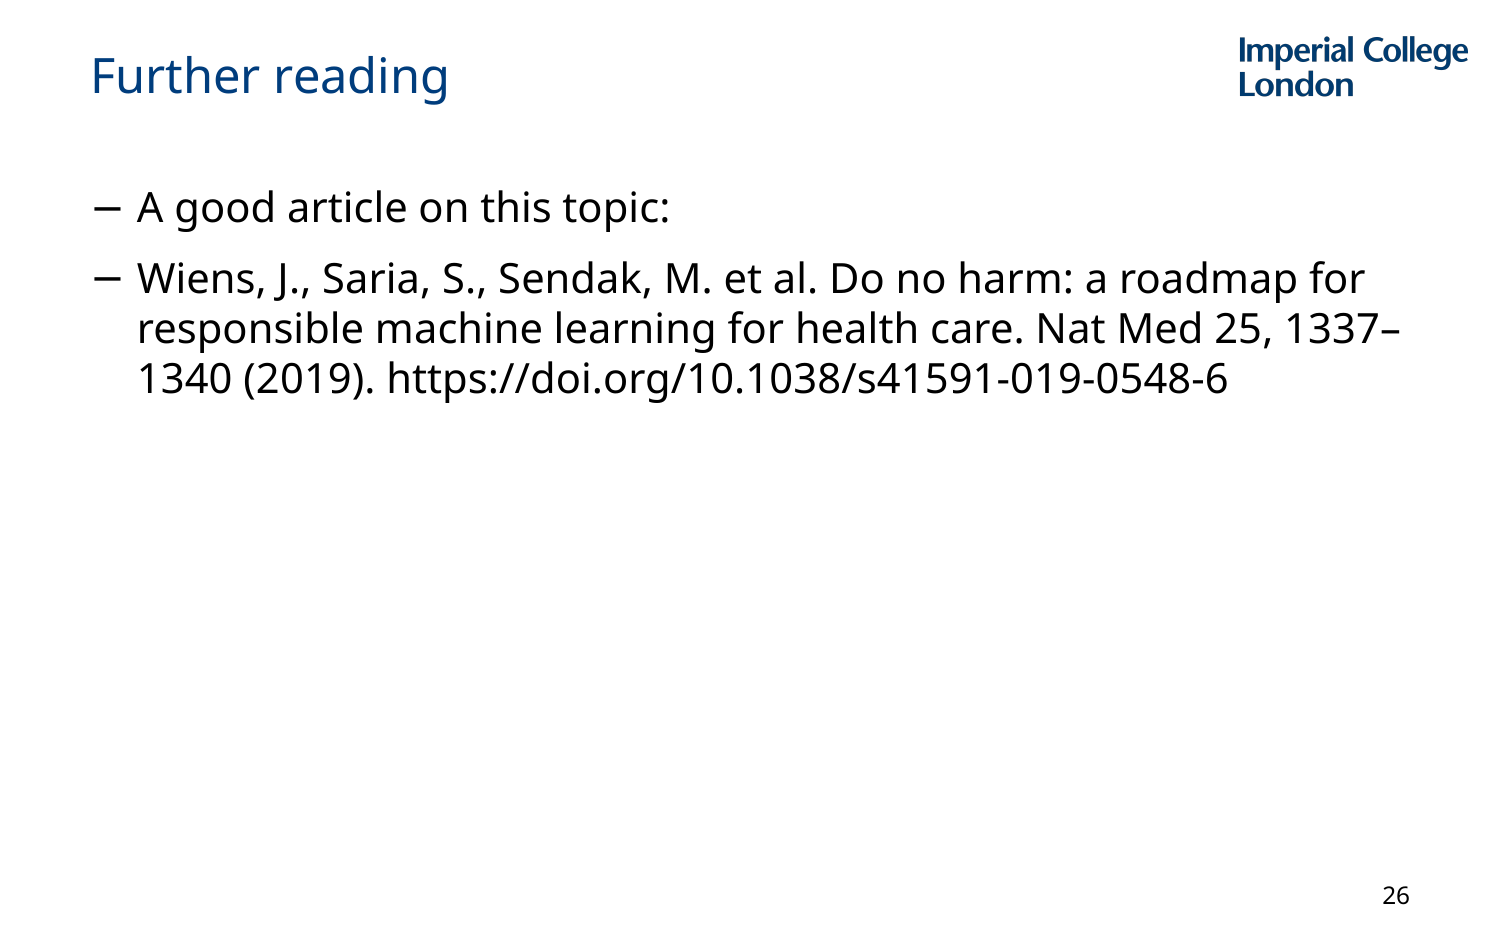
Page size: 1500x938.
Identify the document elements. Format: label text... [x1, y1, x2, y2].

picture [1425, 18, 1486, 114]
slide_number 26 [1074, 872, 1426, 920]
list A good article on this topic: Wiens, J., Saria, S., Sendak, M. et al. Do no harm: a roadmap for responsible machine learning for health care. Nat Med 25, 1337–1340 (2019). https://doi.org/10.1038/s41591-019-0548-6 [75, 173, 1425, 853]
title Further reading [75, 0, 1425, 153]
